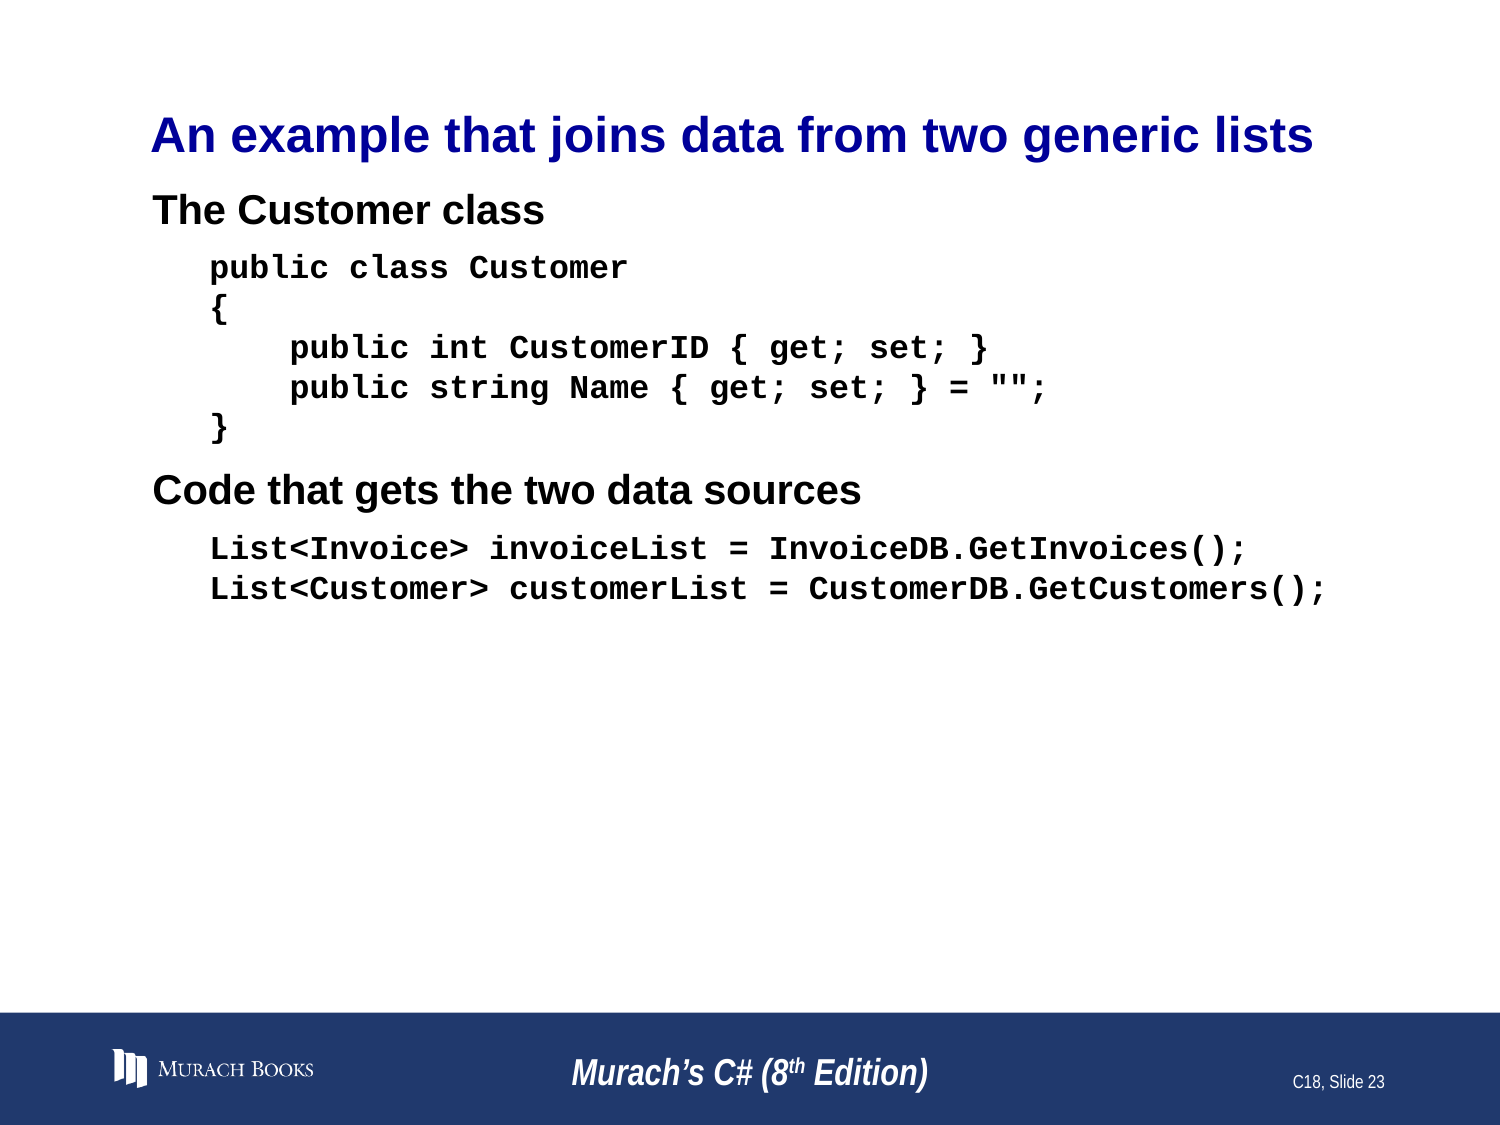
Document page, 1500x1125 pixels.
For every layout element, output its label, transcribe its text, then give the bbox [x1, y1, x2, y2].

slide_number Murach’s C# (8th Edition) [450, 1025, 1050, 1100]
title An example that joins data from two generic lists [150, 102, 1350, 164]
list The Customer class public class Customer { public int CustomerID { get; set; } public string Name { get; set; } = ""; } Code that gets the two data sources List<Invoice> invoiceList = InvoiceDB.GetInvoices(); List<Customer> customerList = CustomerDB.GetCustomers(); [137, 174, 1350, 975]
slide_number C18, Slide 23 [1087, 1025, 1400, 1100]
footer [12, 1025, 450, 1100]
